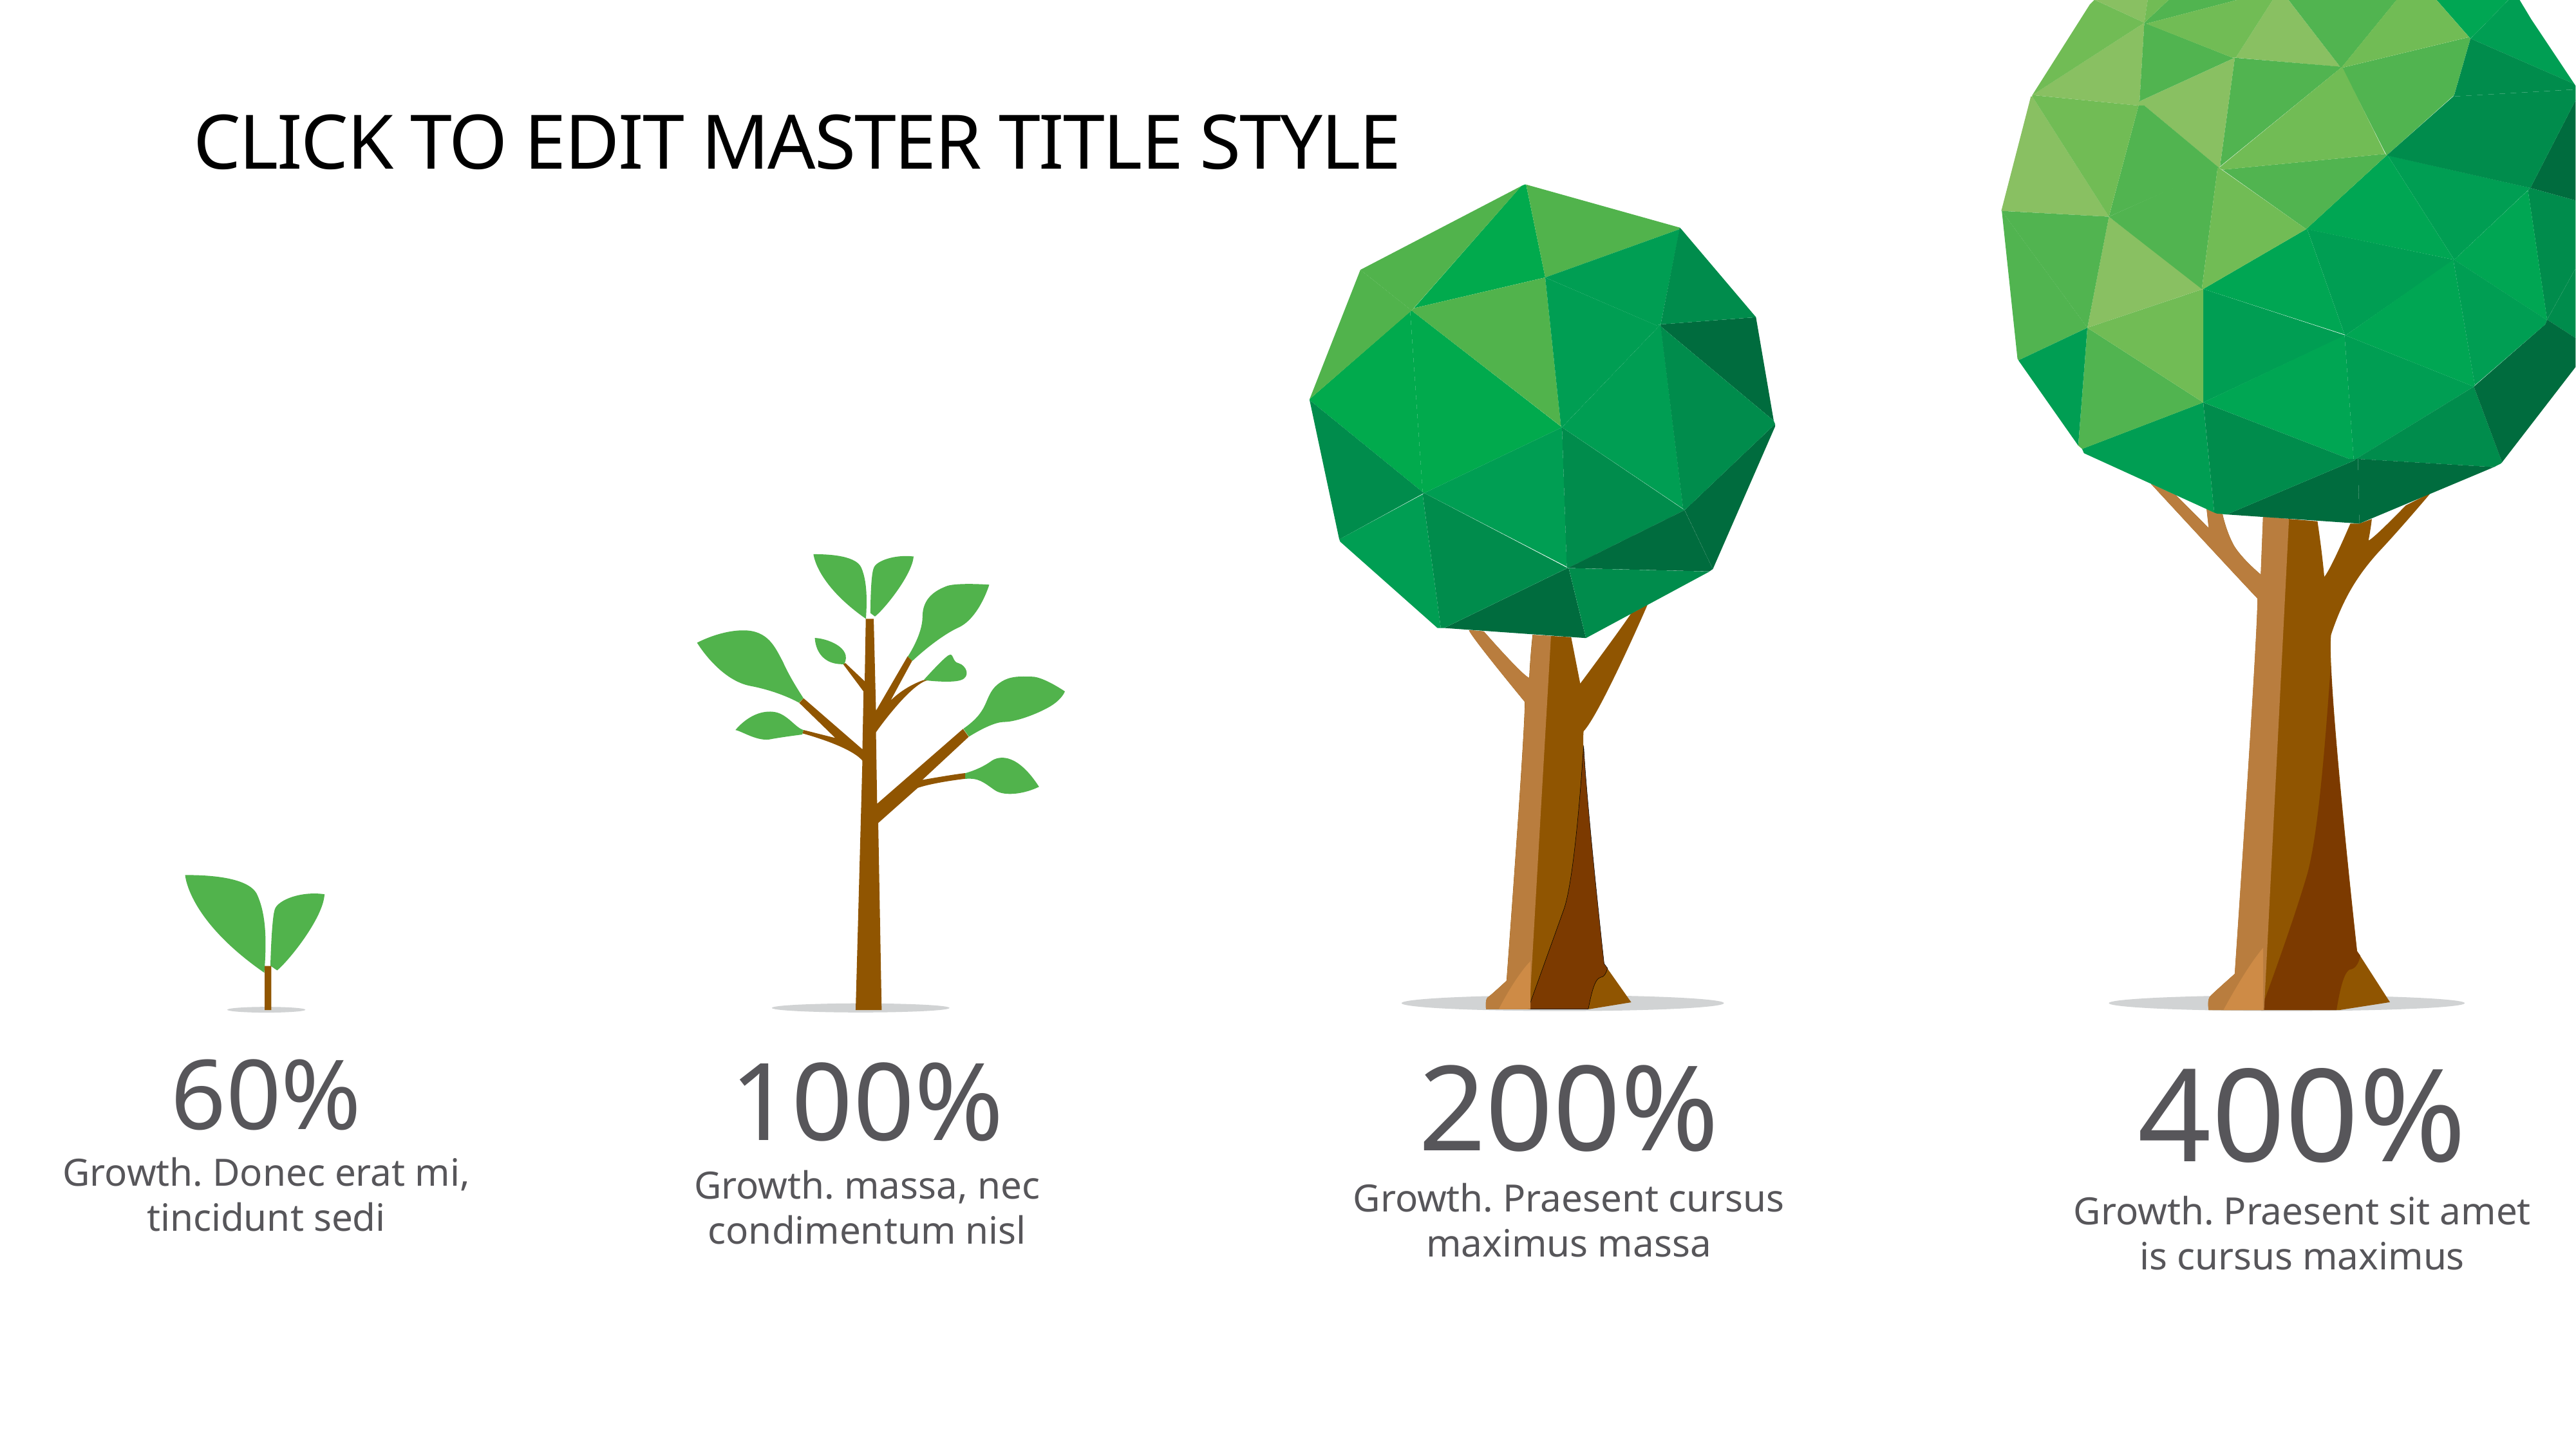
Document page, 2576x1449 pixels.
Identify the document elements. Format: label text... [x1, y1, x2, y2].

text_box 200% Growth. Praesent cursus maximus massa [1320, 1028, 1818, 1269]
text_box 400% Growth. Praesent sit amet is cursus maximus [2050, 1028, 2554, 1282]
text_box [697, 554, 1066, 1013]
text_box 100% Growth. massa, nec condimentum nisl [649, 1028, 1086, 1257]
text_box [2001, 0, 2576, 1011]
text_box 60% Growth. Donec erat mi, tincidunt sedi [48, 1028, 485, 1244]
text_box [1309, 184, 1776, 1011]
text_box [185, 875, 325, 1013]
title CLICK TO EDIT MASTER TITLE STYLE [193, 59, 1998, 232]
